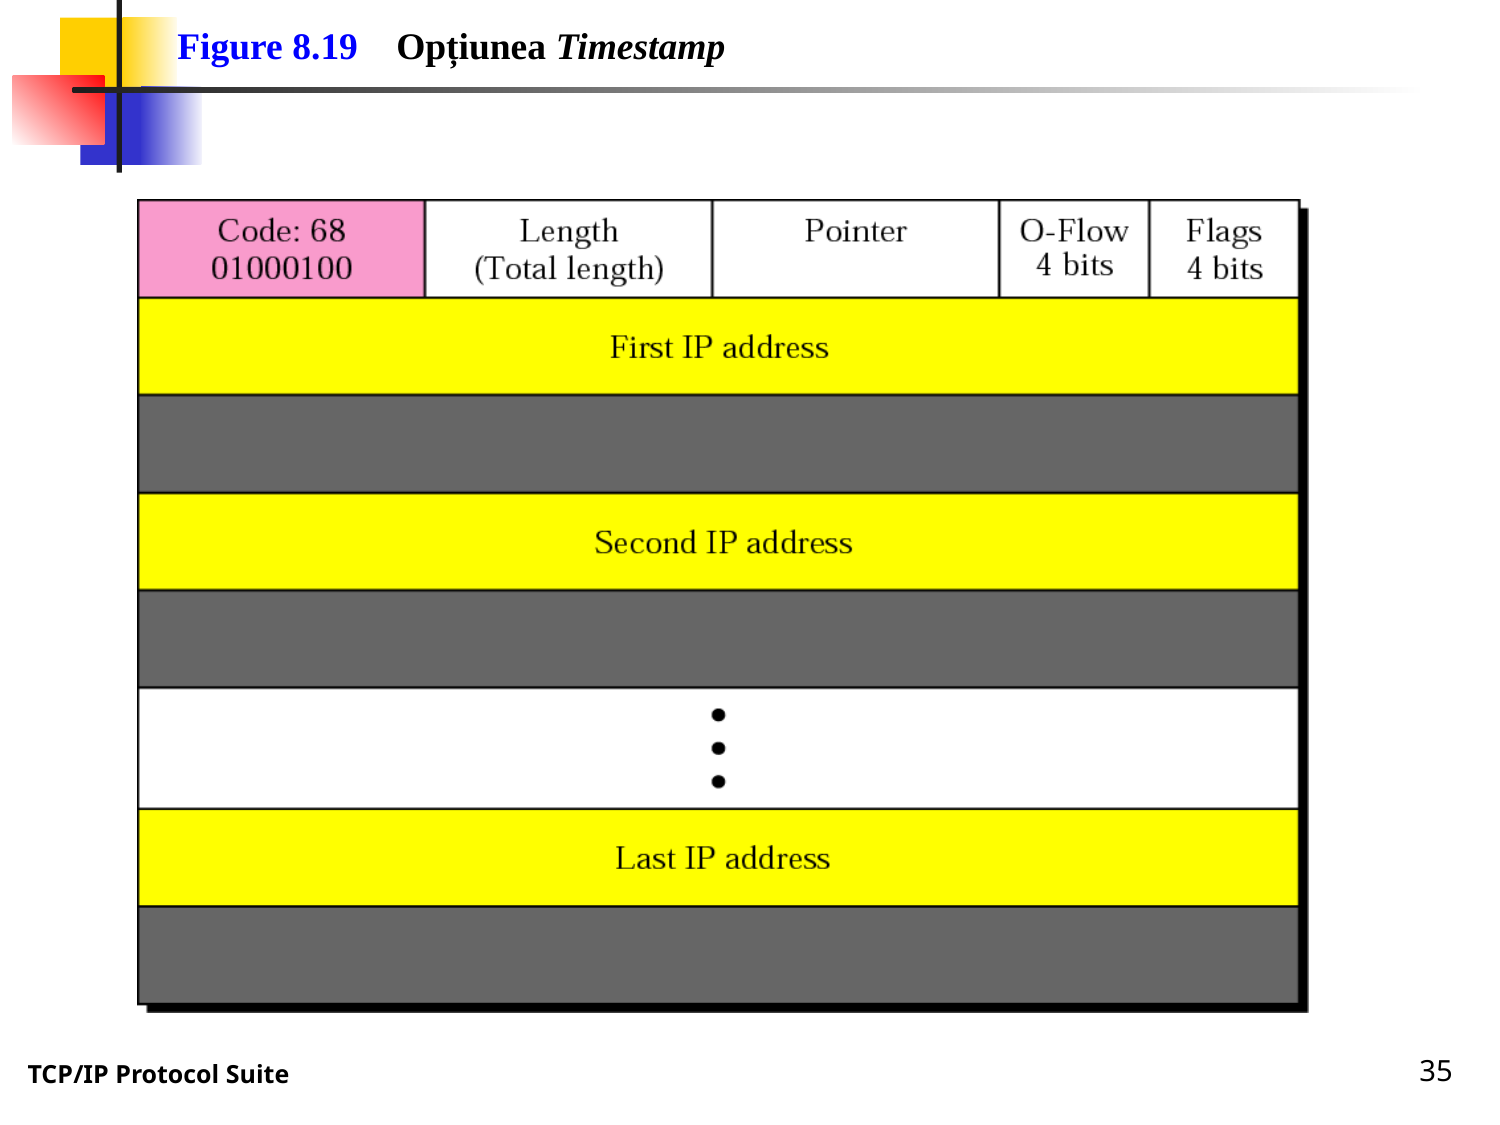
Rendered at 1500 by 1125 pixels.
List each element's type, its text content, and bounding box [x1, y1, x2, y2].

footer TCP/IP Protocol Suite [12, 1025, 488, 1100]
text_box [116, 0, 122, 87]
text_box [12, 75, 105, 145]
text_box [116, 93, 122, 173]
text_box [60, 17, 116, 86]
text_box [141, 93, 202, 165]
text_box [122, 93, 141, 165]
text_box [80, 93, 116, 165]
slide_number 35 [1155, 1024, 1468, 1100]
text_box Figure 8.19 Opțiunea Timestamp [162, 14, 1100, 75]
text_box [72, 87, 1423, 93]
text_box [122, 17, 177, 86]
picture [137, 199, 1309, 1013]
